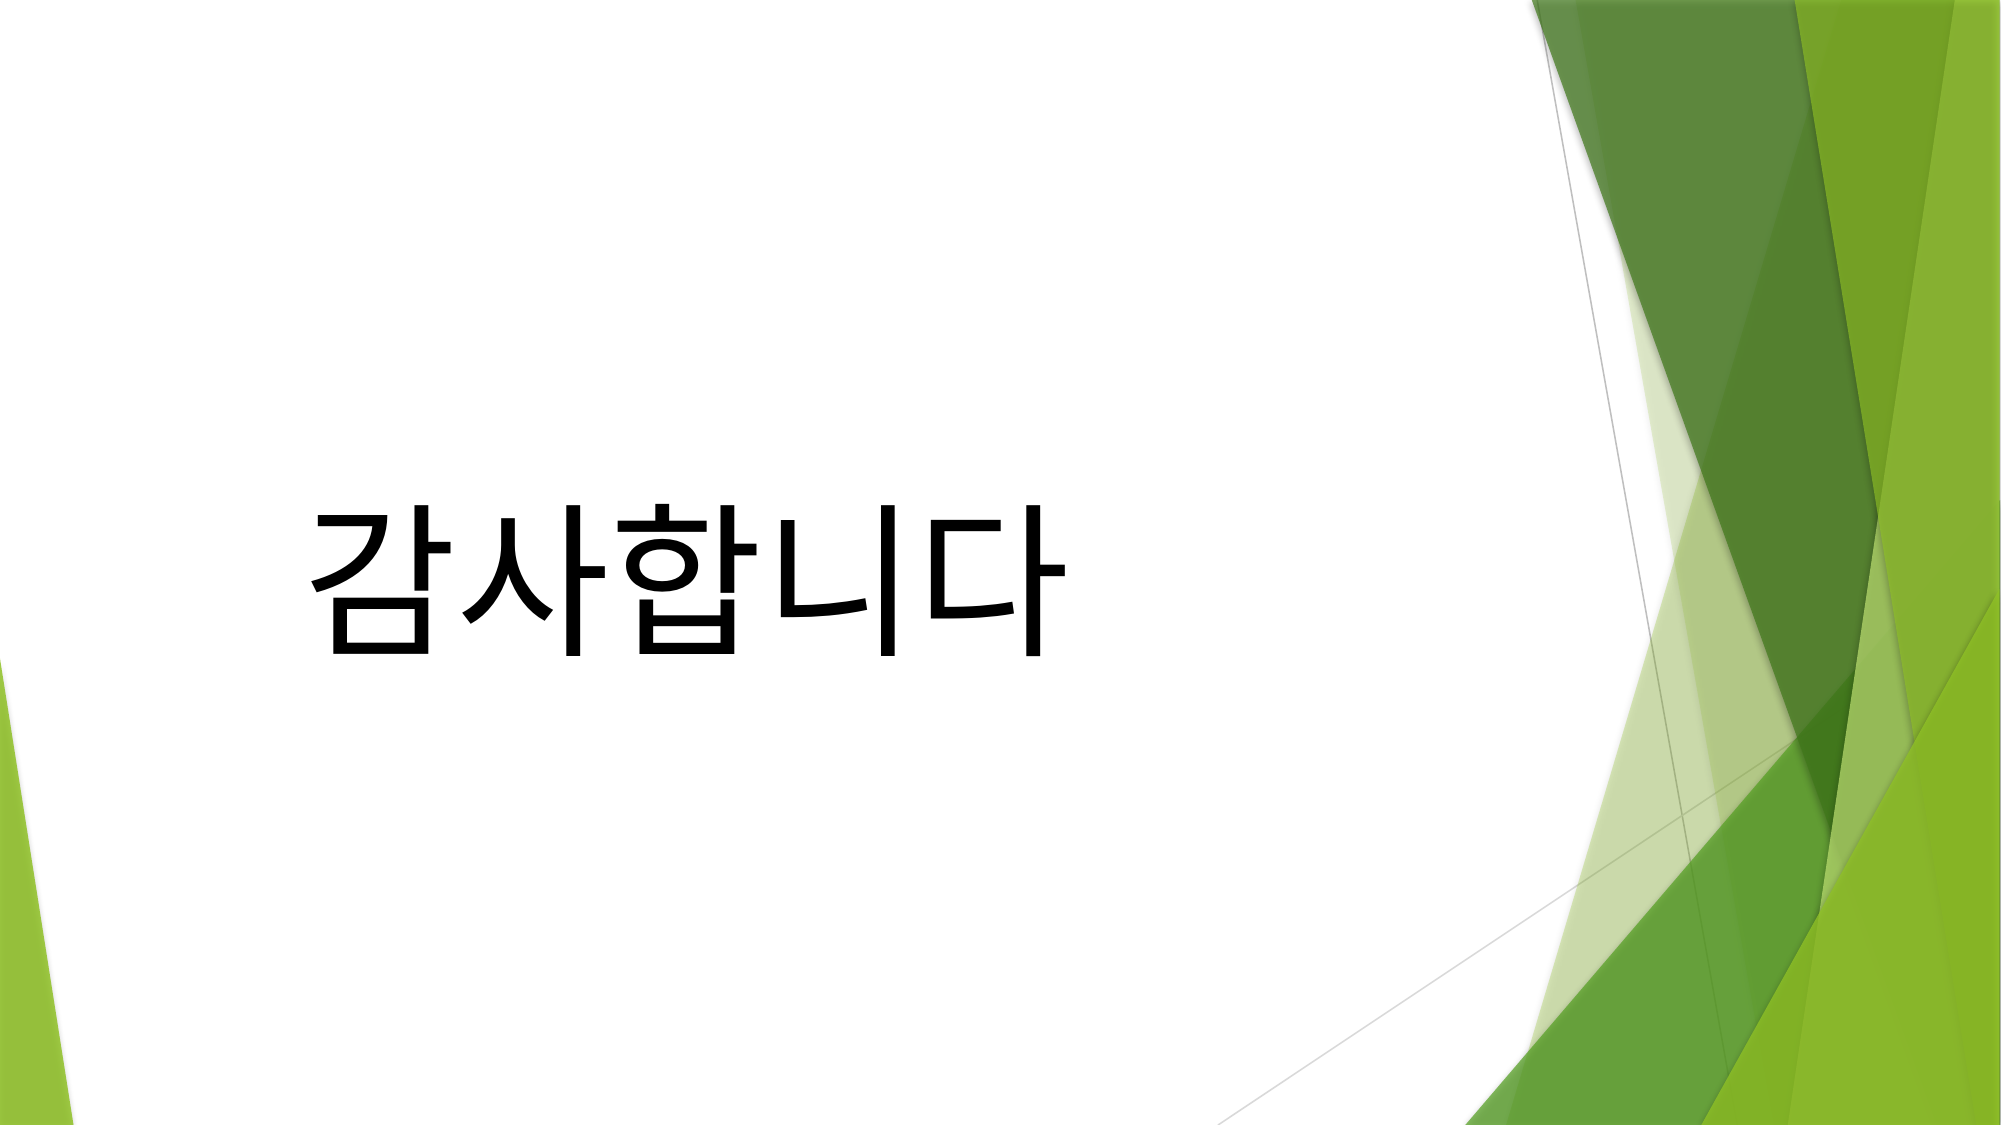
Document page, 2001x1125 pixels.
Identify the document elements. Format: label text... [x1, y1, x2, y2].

title 감사합니다 [288, 469, 1699, 686]
